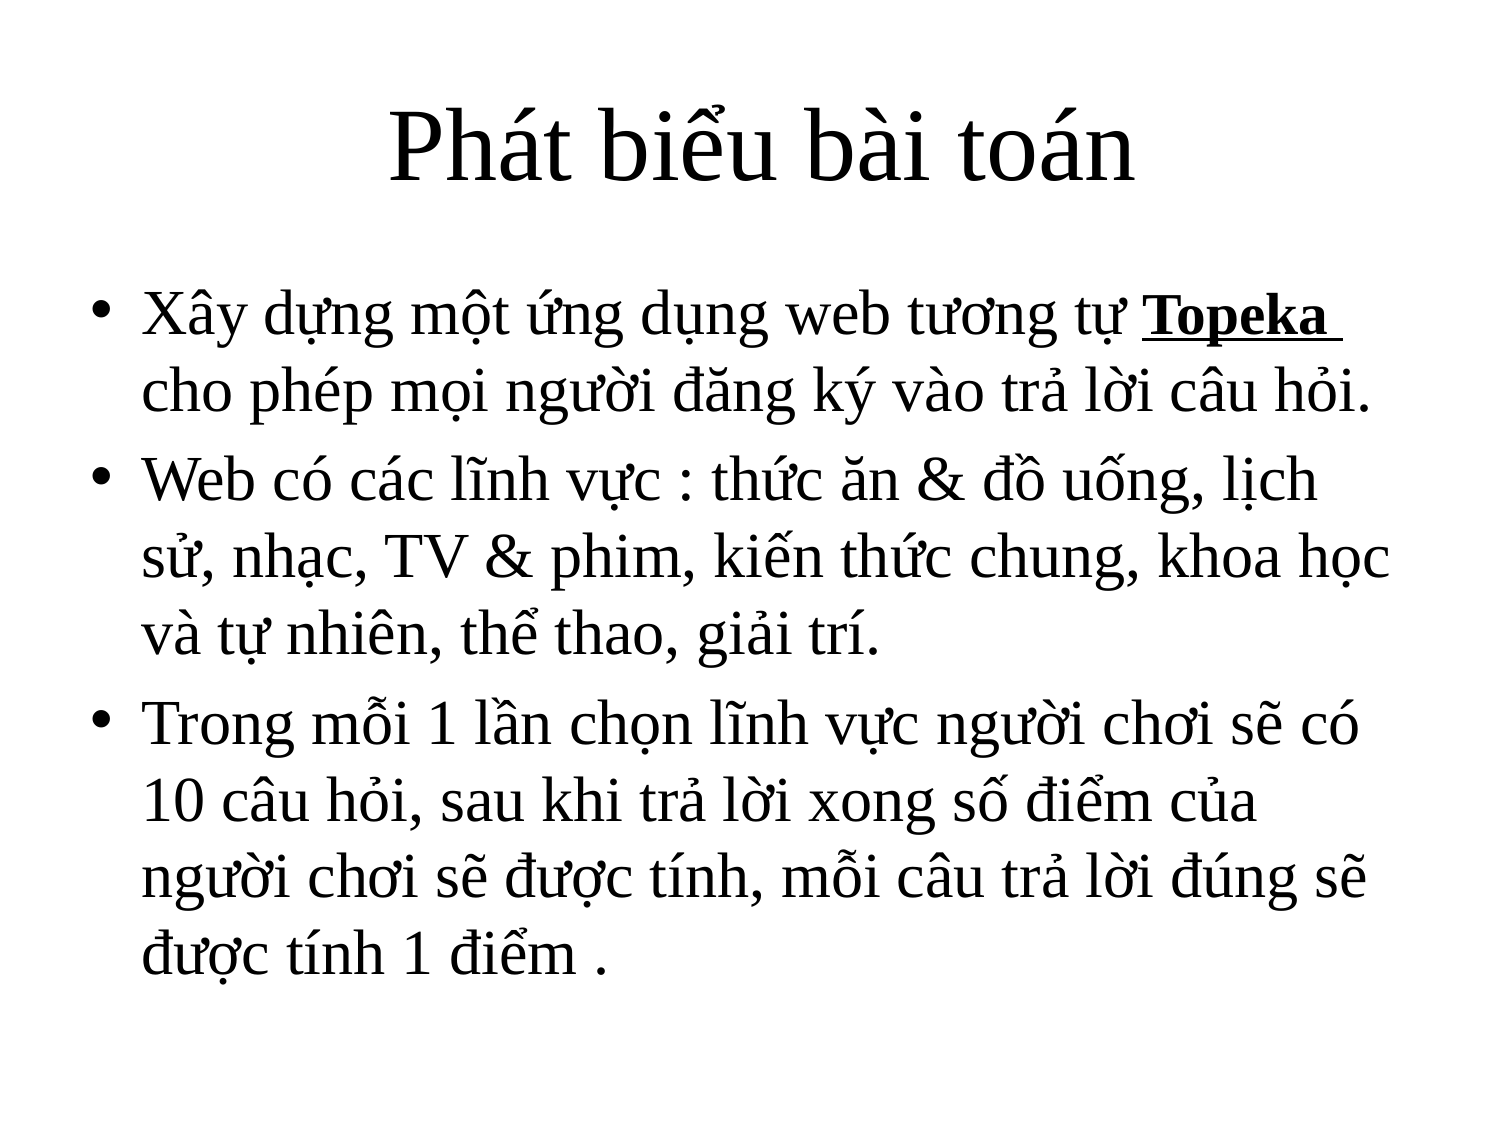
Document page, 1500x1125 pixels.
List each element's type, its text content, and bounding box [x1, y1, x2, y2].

title Phát biểu bài toán [75, 45, 1425, 233]
list Xây dựng một ứng dụng web tương tự Topeka cho phép mọi người đăng ký vào trả lời câu hỏi. Web có các lĩnh vực : thức ăn & đồ uống, lịch sử, nhạc, TV & phim, kiến thức chung, khoa học và tự nhiên, thể thao, giải trí. Trong mỗi 1 lần chọn lĩnh vực người chơi sẽ có 10 câu hỏi, sau khi trả lời xong số điểm của người chơi sẽ được tính, mỗi câu trả lời đúng sẽ được tính 1 điểm . [75, 262, 1425, 1005]
